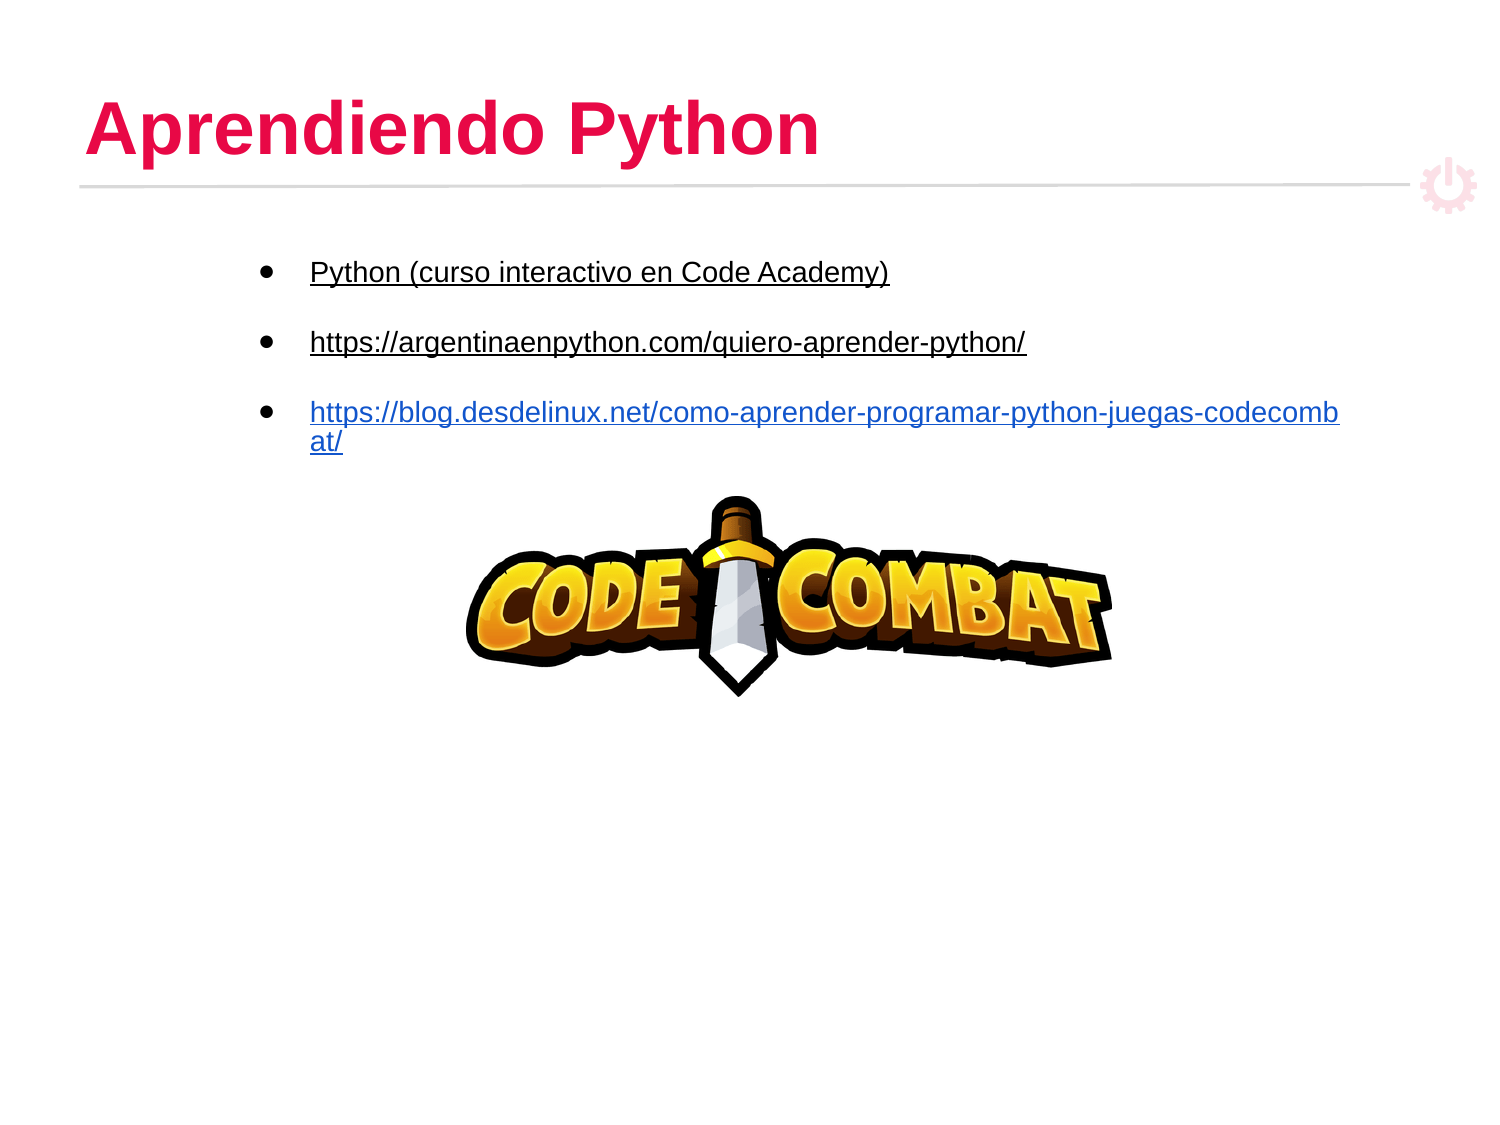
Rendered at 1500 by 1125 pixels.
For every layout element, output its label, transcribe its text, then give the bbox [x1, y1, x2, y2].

text_box Python (curso interactivo en Code Academy) https://argentinaenpython.com/quiero-aprender-python/ https://blog.desdelinux.net/como-aprender-programar-python-juegas-codecombat/ [219, 238, 1358, 483]
picture [466, 496, 1112, 698]
title Aprendiendo Python [69, 0, 1420, 185]
